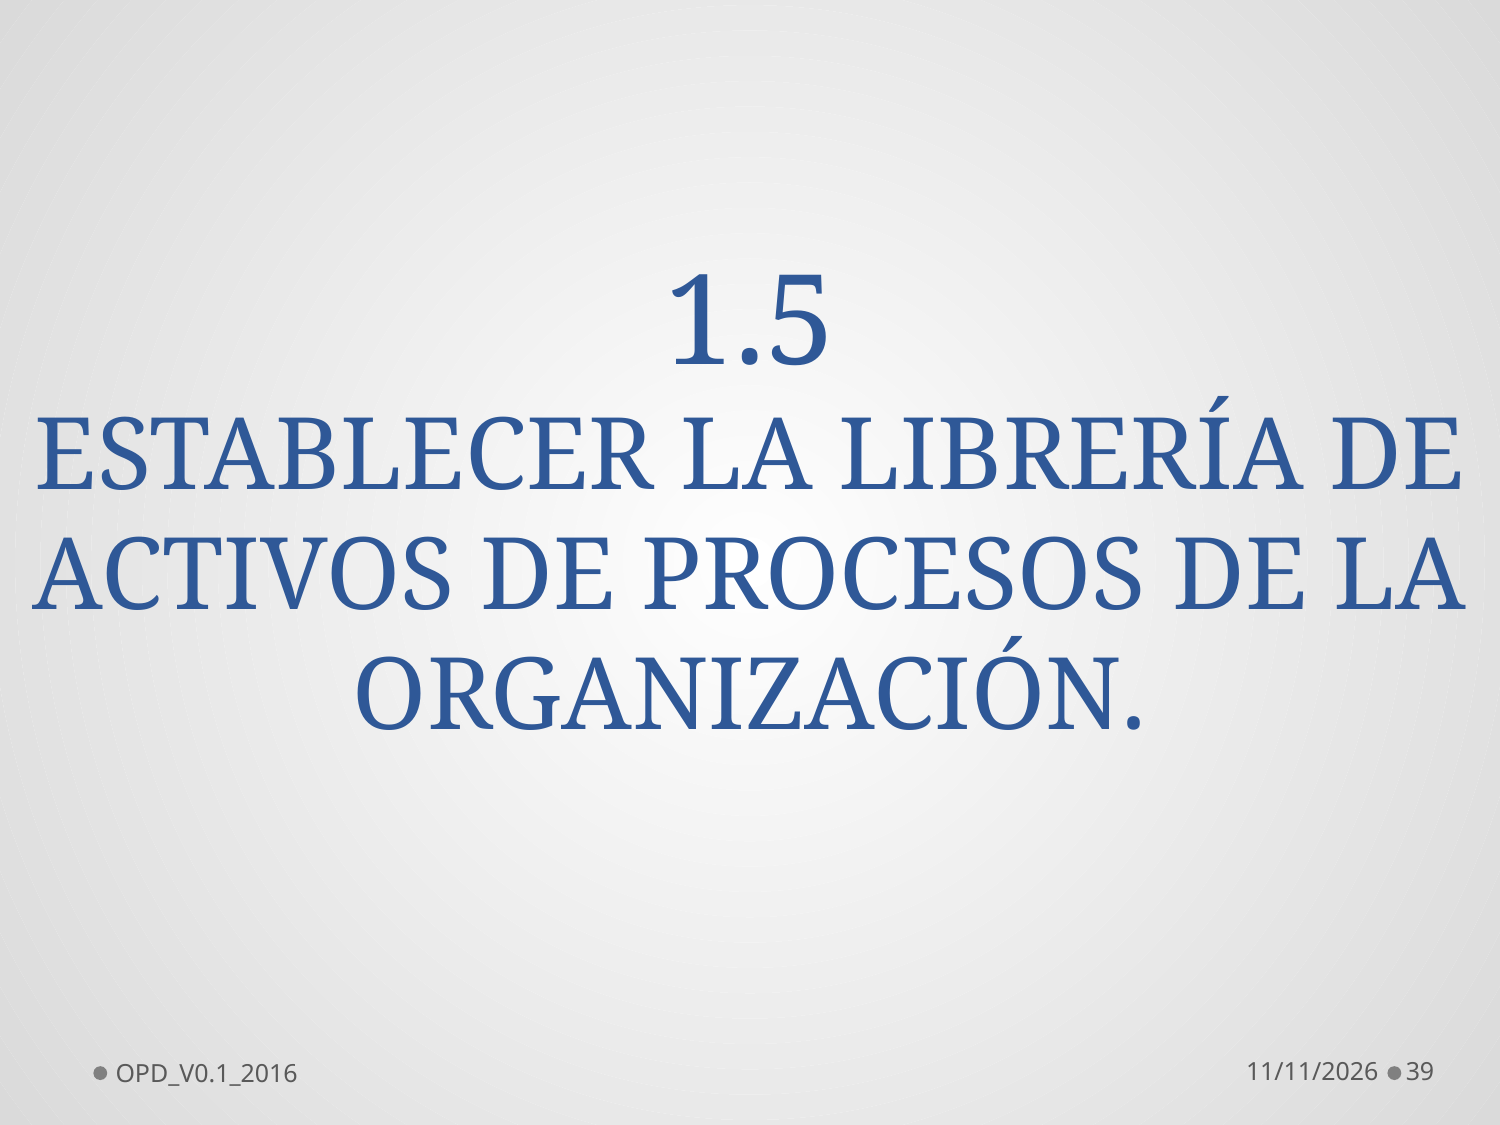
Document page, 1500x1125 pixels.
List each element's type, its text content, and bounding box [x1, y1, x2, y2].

footer OPD_V0.1_2016 [108, 1042, 703, 1103]
subtitle 1.5 ESTABLECER LA LIBRERÍA DE ACTIVOS DE PROCESOS DE LA ORGANIZACIÓN. [0, 231, 1500, 799]
slide_number 39 [1401, 1042, 1494, 1103]
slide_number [1043, 1042, 1386, 1103]
